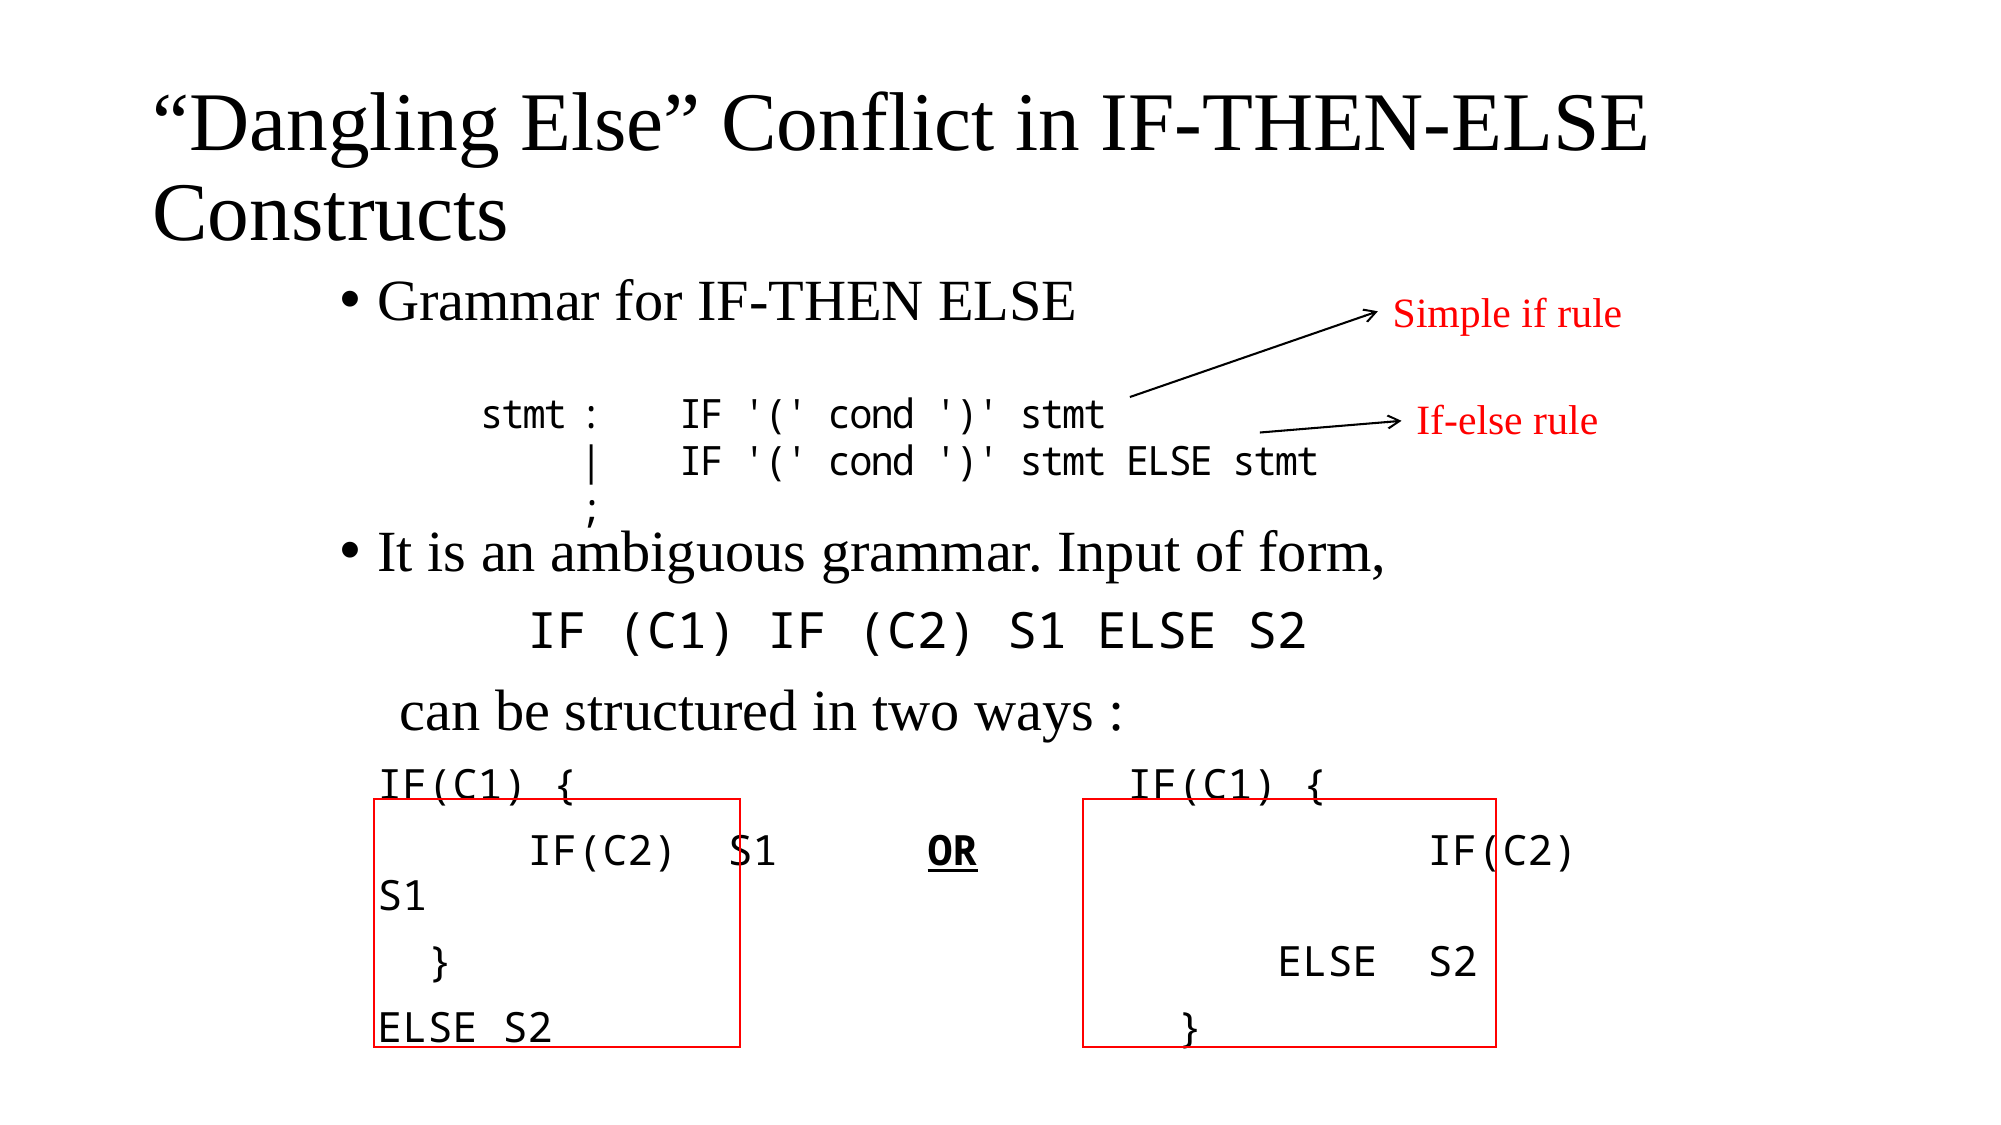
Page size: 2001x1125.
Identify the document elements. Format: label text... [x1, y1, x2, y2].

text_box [480, 385, 1674, 534]
text_box [373, 798, 741, 1048]
list Grammar for IF-THEN ELSE It is an ambiguous grammar. Input of form, IF (C1) IF (C2) S1 ELSE S2 can be structured in two ways : IF(C1) { IF(C1) { IF(C2) S1 OR IF(C2) S1 } ELSE S2 ELSE S2 } [324, 262, 1675, 1083]
text_box Simple if rule [1377, 278, 1638, 344]
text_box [1259, 420, 1402, 433]
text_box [1129, 311, 1378, 397]
title “Dangling Else” Conflict in IF-THEN-ELSE Constructs [137, 59, 1863, 278]
text_box [1082, 798, 1497, 1048]
